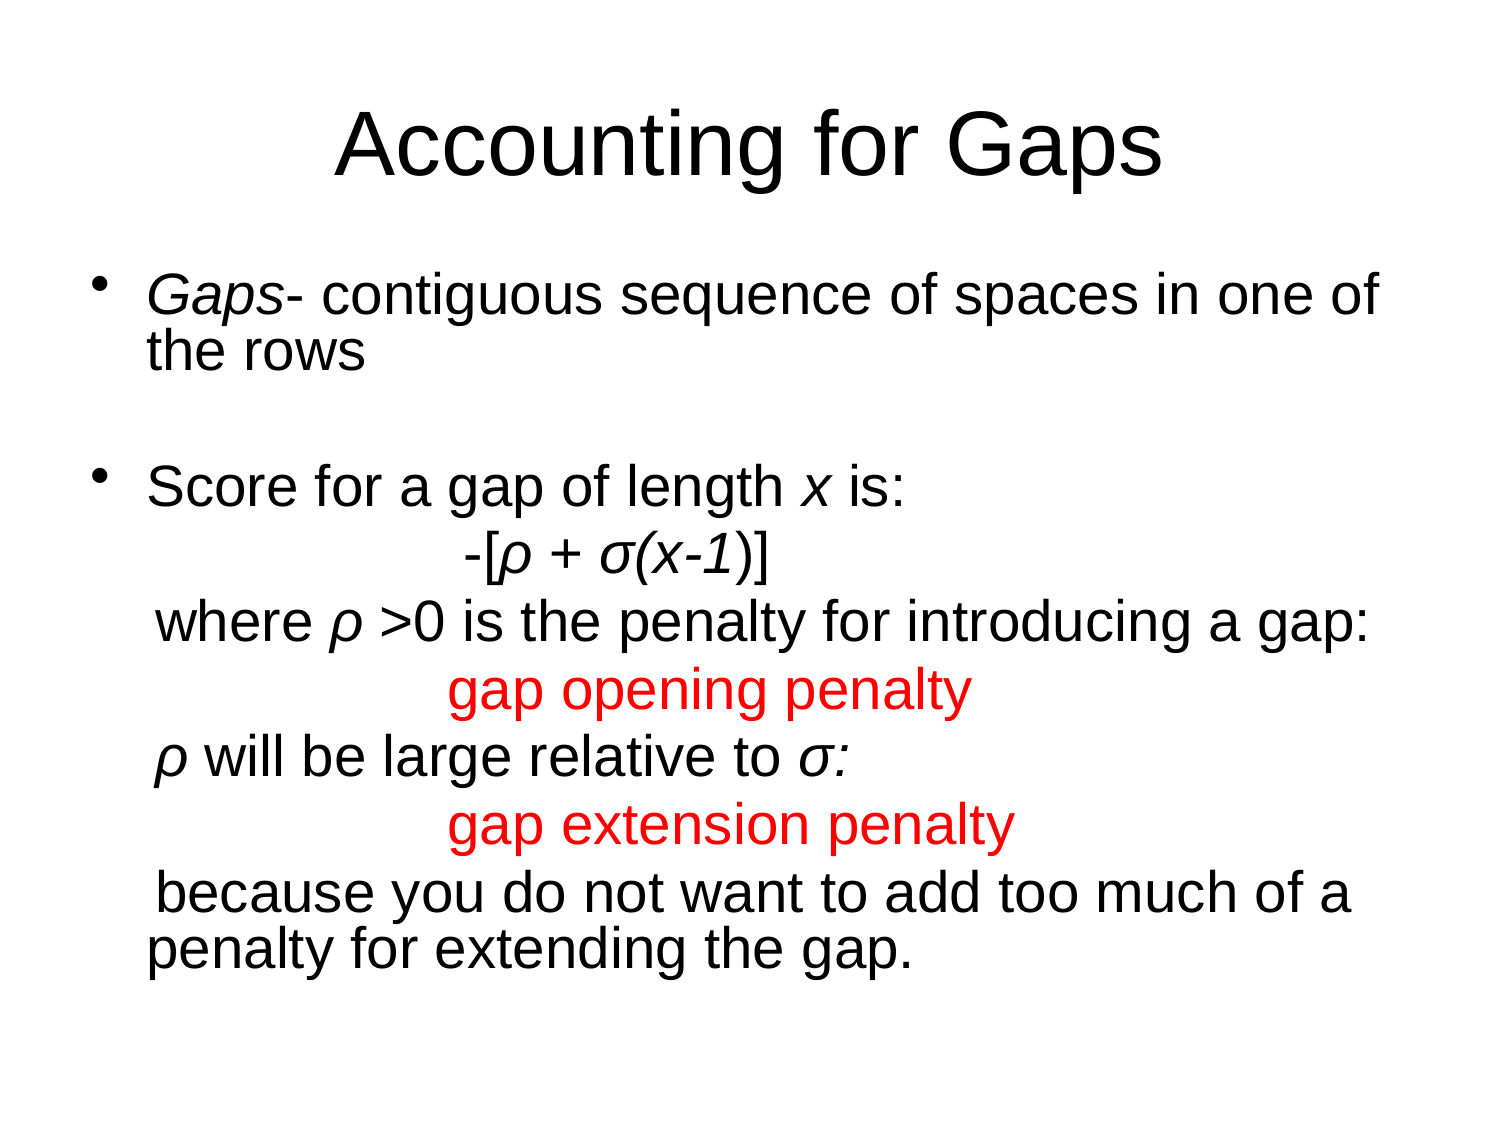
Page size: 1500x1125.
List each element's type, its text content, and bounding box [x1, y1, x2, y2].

list Gaps- contiguous sequence of spaces in one of the rows Score for a gap of length x is: -[ρ + σ(x-1)] where ρ >0 is the penalty for introducing a gap: gap opening penalty ρ will be large relative to σ: gap extension penalty because you do not want to add too much of a penalty for extending the gap. [75, 262, 1425, 1005]
title Accounting for Gaps [75, 45, 1425, 233]
